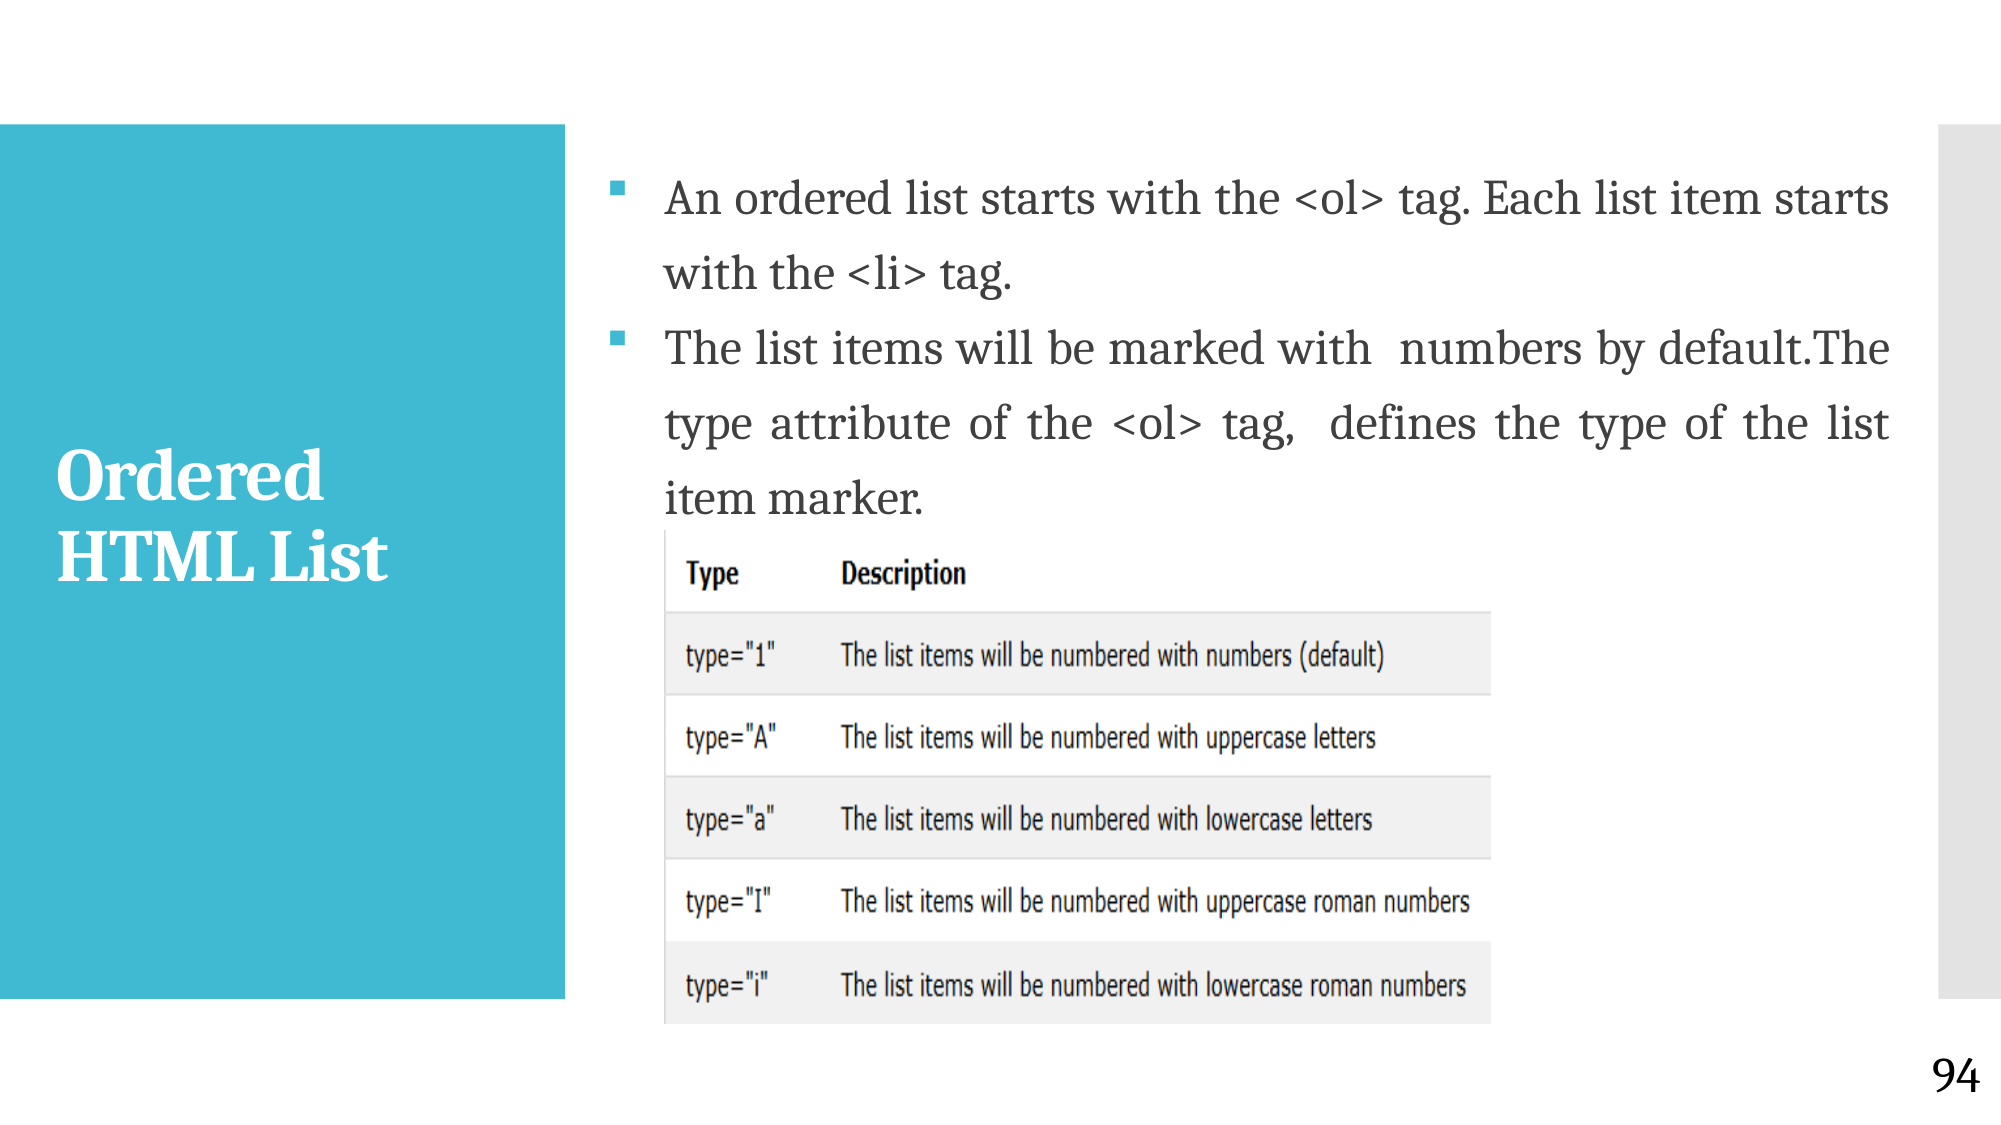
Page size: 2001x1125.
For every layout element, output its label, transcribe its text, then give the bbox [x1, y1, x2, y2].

title Ordered HTML List [41, 184, 525, 940]
slide_number 94 [1744, 1042, 1996, 1103]
picture [663, 529, 1491, 1024]
list An ordered list starts with the <ol> tag. Each list item starts with the <li> tag. The list items will be marked with numbers by default.The type attribute of the <ol> tag, defines the type of the list item marker. [591, 141, 1906, 982]
